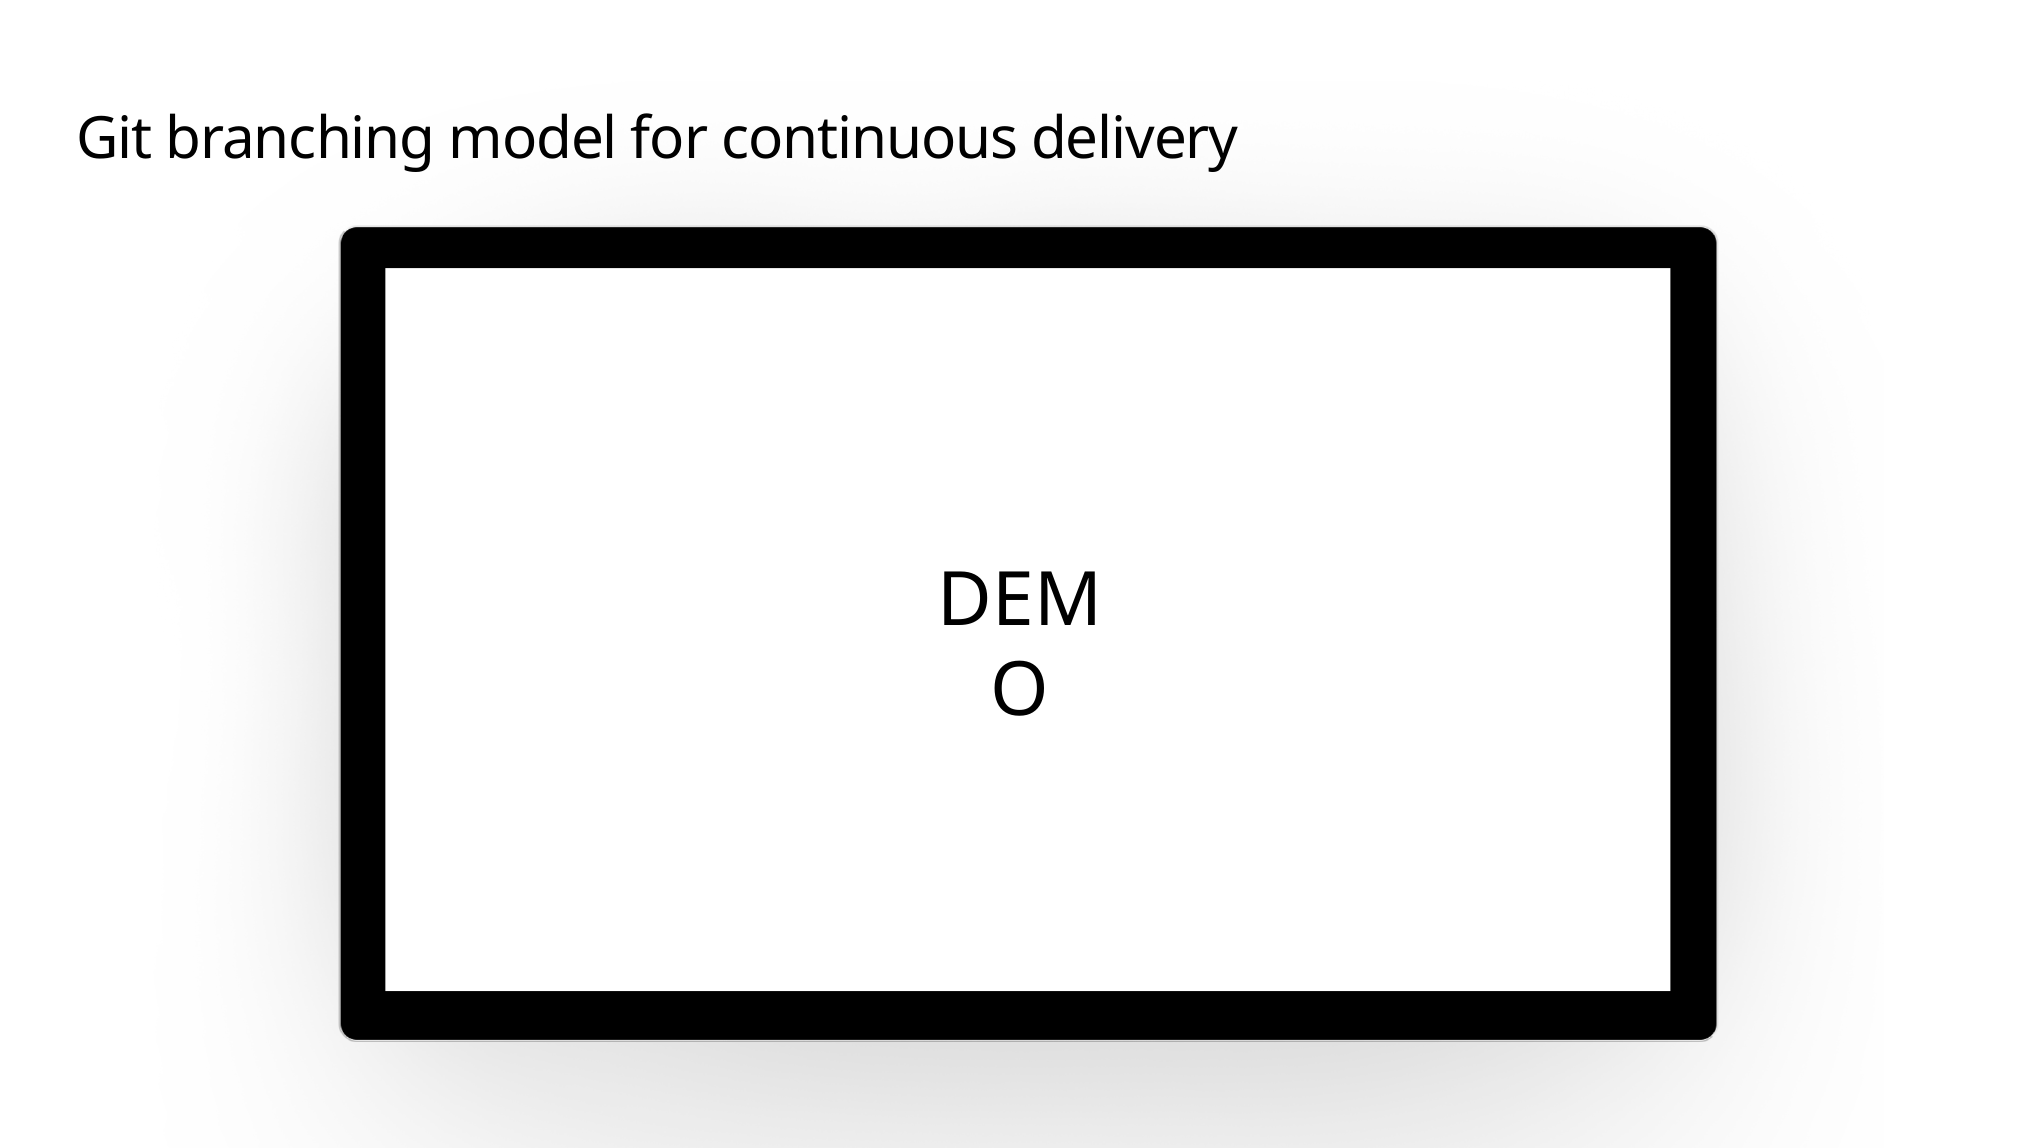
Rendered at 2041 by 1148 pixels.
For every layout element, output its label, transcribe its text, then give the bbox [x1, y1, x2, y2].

text_box DEMO [894, 543, 1146, 739]
title Git branching model for continuous delivery [76, 103, 1969, 172]
picture [64, 81, 1884, 1148]
